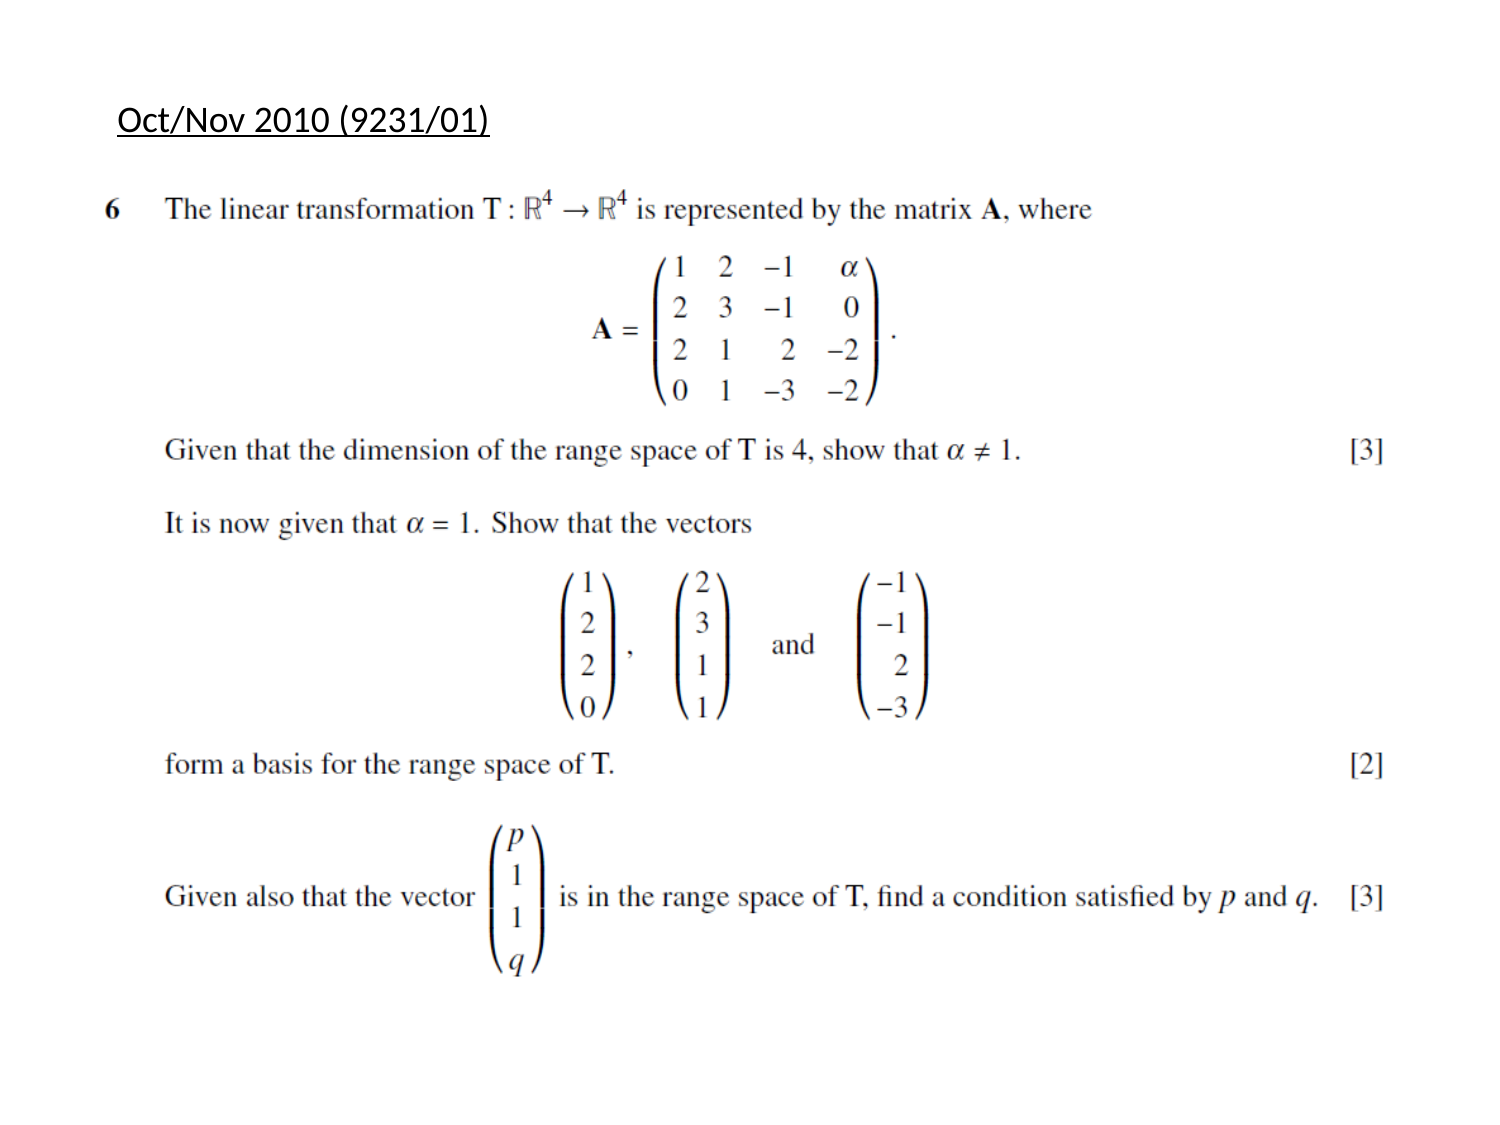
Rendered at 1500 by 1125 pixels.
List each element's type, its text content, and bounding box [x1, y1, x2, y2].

text_box Oct/Nov 2010 (9231/01) [102, 87, 505, 148]
picture [99, 174, 1401, 988]
